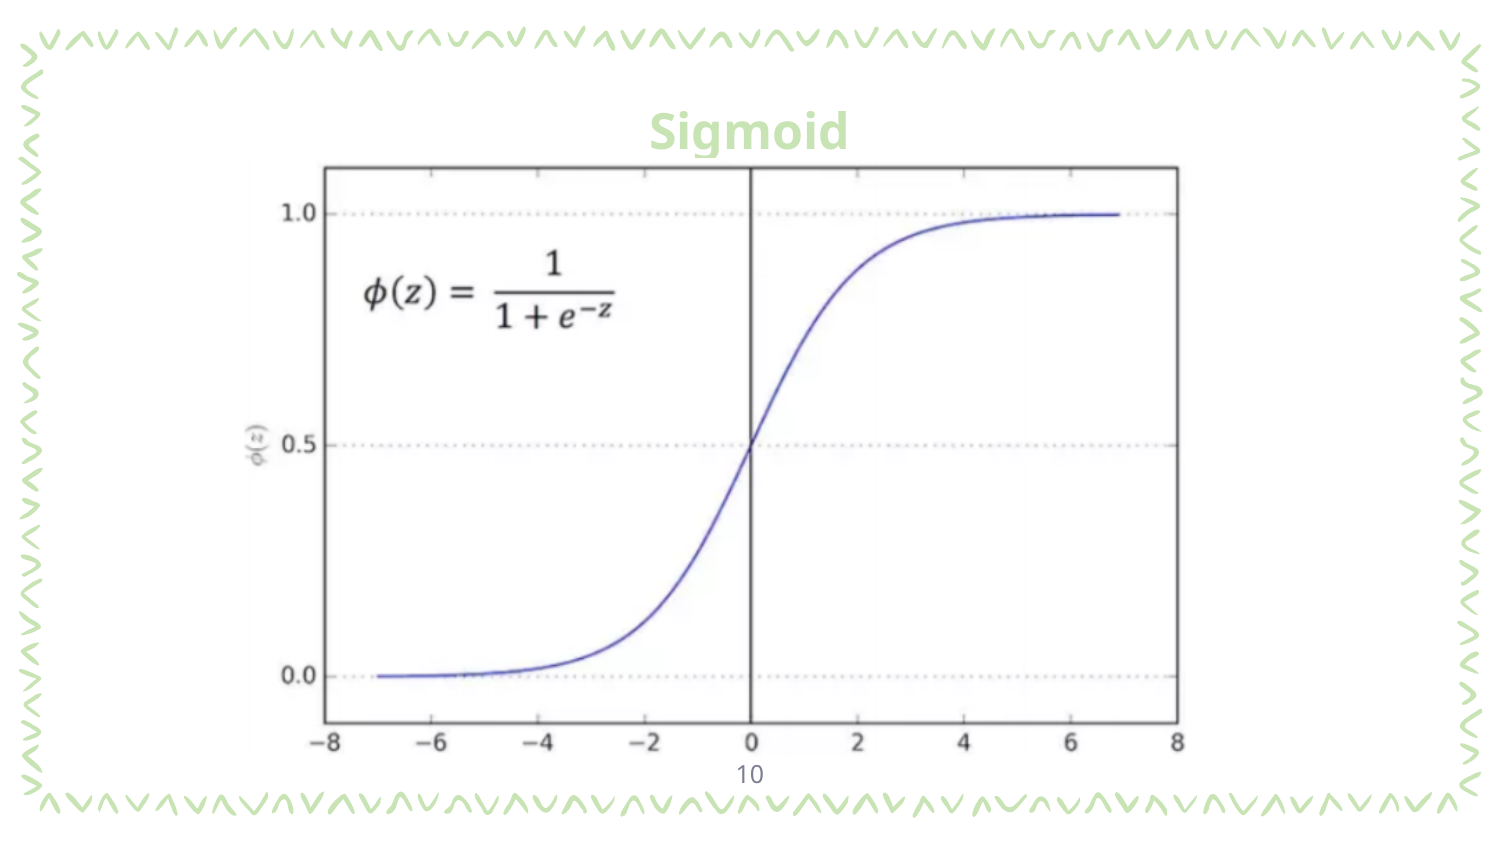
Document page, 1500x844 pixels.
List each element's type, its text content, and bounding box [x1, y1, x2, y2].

picture [237, 158, 1186, 758]
slide_number 10 [0, 741, 1500, 807]
title Sigmoid [146, 33, 1354, 175]
